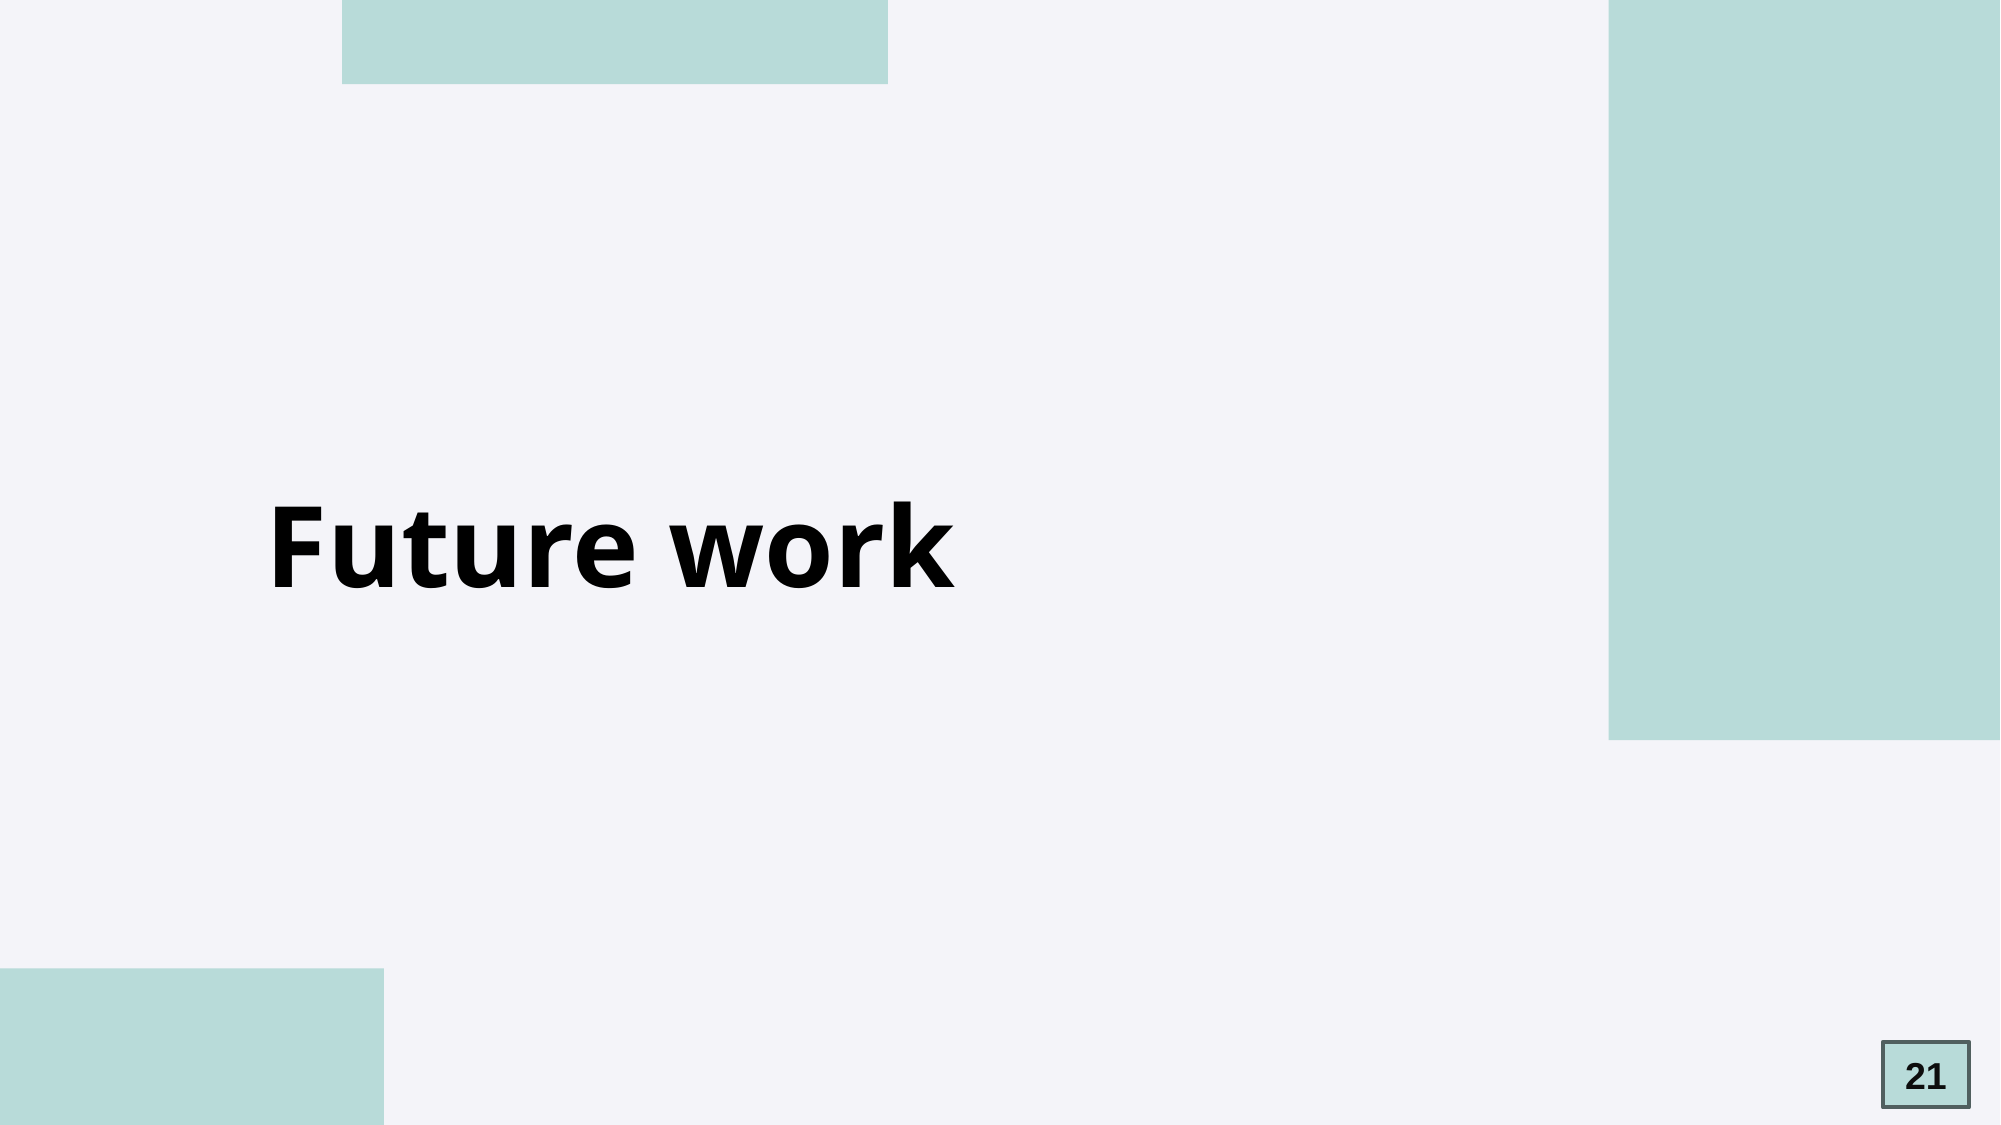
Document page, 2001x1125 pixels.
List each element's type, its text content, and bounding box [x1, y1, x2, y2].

text_box [1608, 0, 2000, 741]
text_box 21 [1881, 1040, 1971, 1109]
title Future work [245, 270, 1609, 815]
